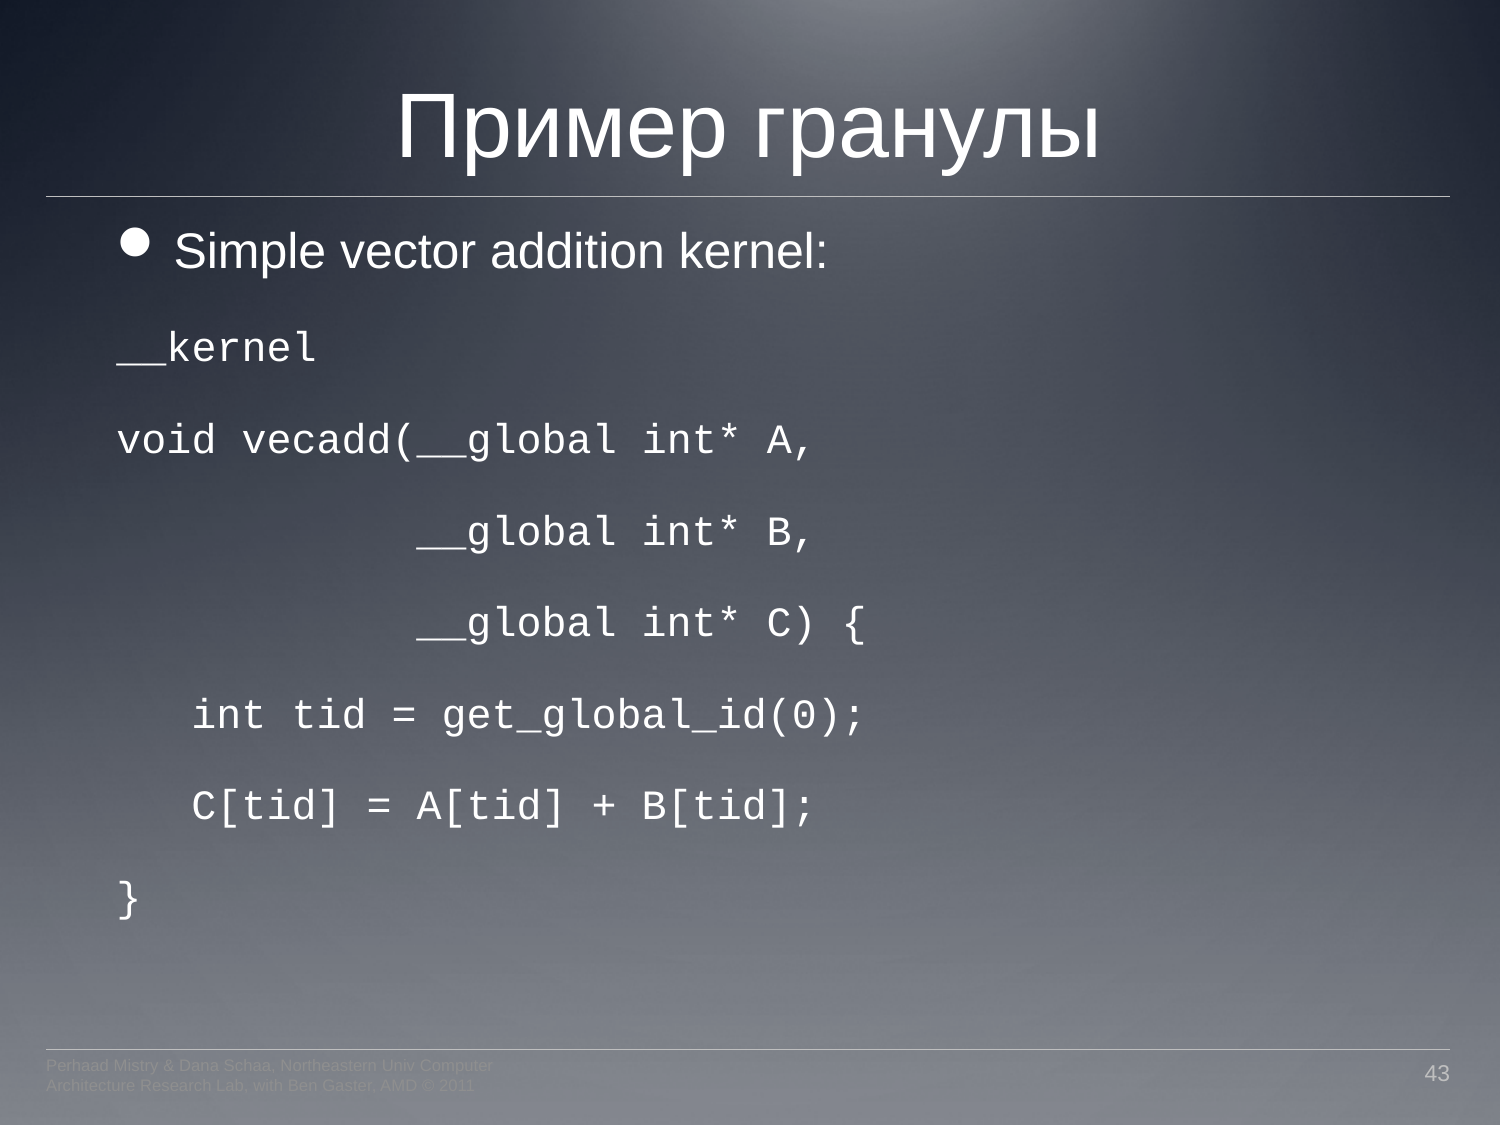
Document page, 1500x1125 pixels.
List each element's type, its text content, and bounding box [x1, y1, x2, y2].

list Simple vector addition kernel: __kernel void vecadd(__global int* A, __global int* B, __global int* C) { int tid = get_global_id(0); C[tid] = A[tid] + B[tid]; } [101, 210, 1394, 1024]
title Пример гранулы [105, 17, 1394, 183]
footer Perhaad Mistry & Dana Schaa, Northeastern Univ Computer Architecture Research Lab, with Ben Gaster, AMD © 2011 [46, 1042, 521, 1103]
slide_number 43 [1325, 1042, 1450, 1103]
